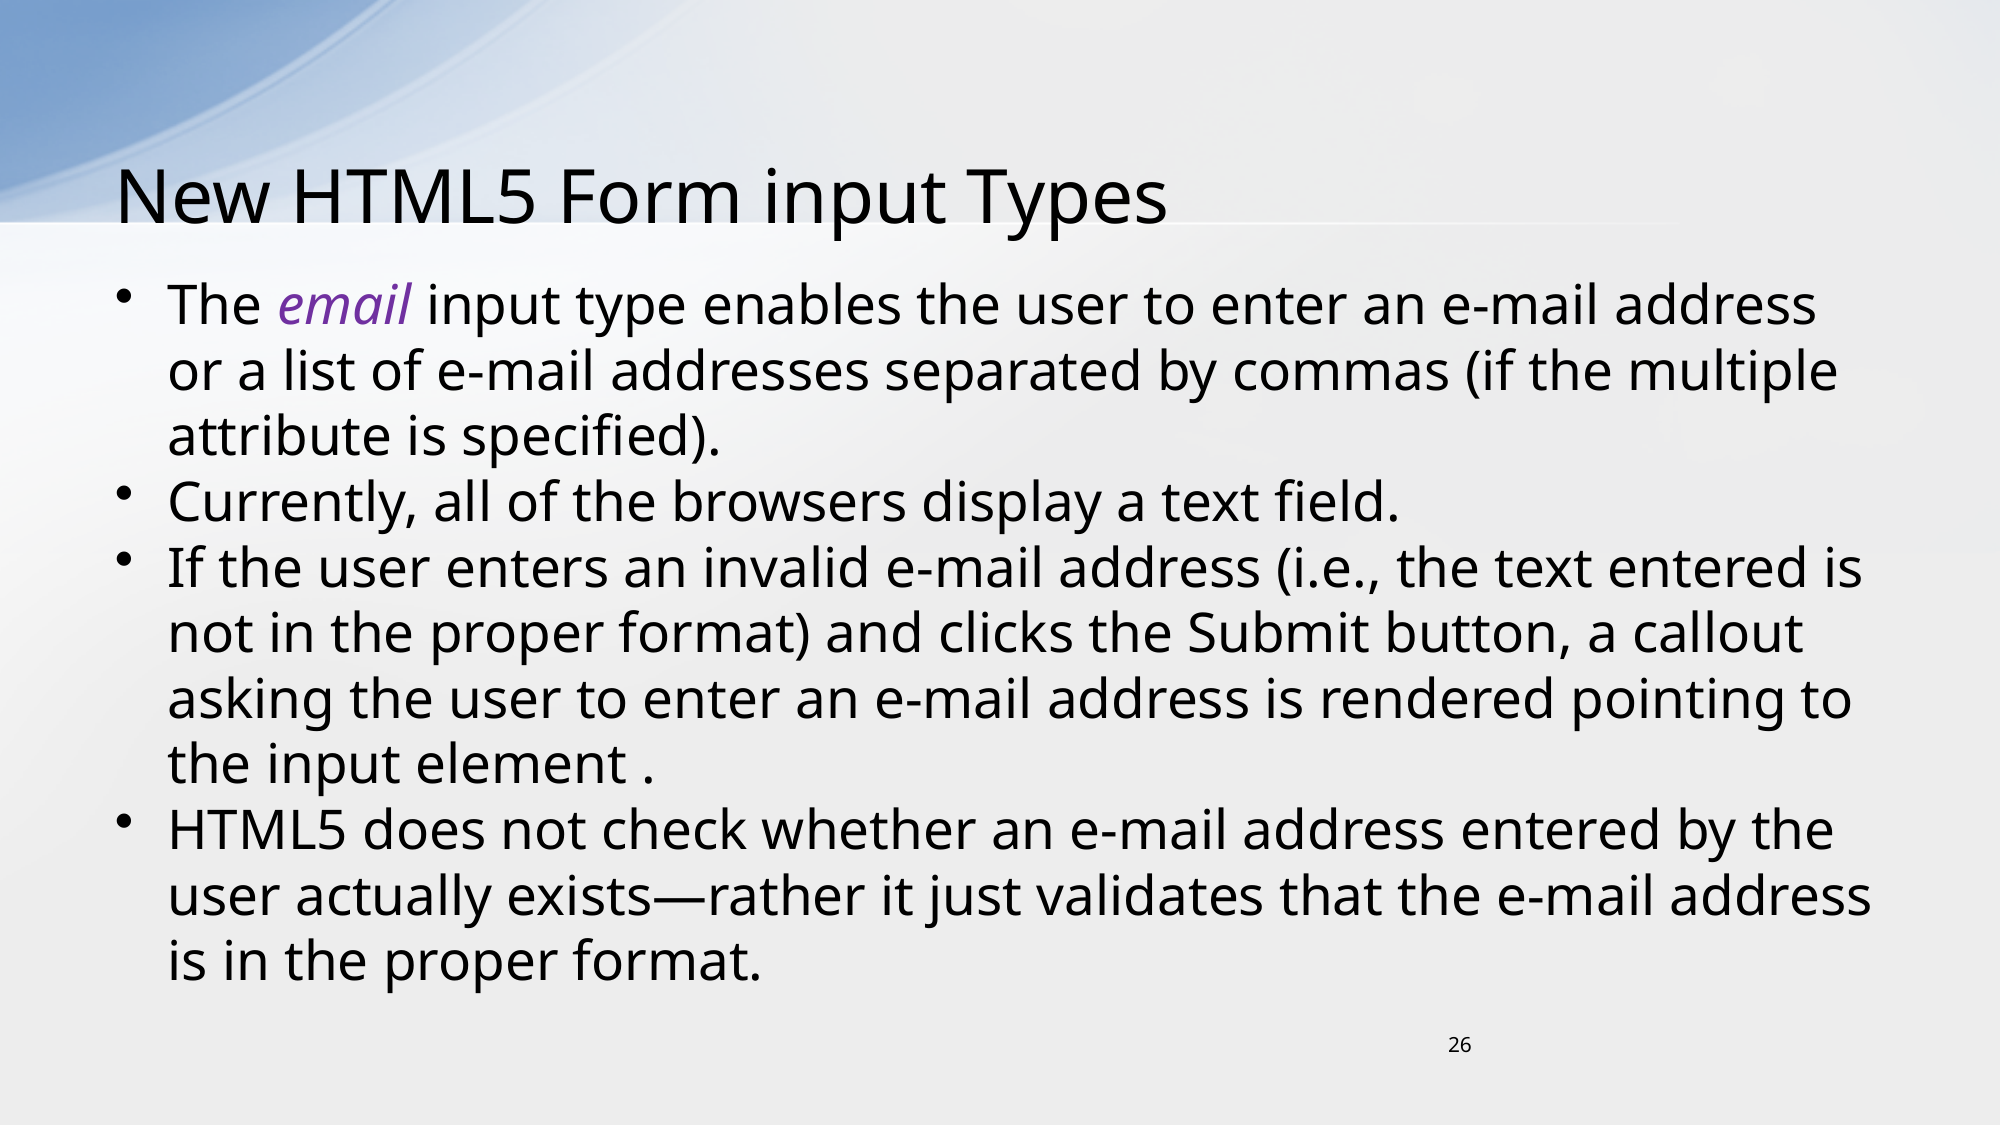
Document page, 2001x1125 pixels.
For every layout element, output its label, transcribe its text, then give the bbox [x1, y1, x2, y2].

picture [0, 0, 2000, 1125]
list The email input type enables the user to enter an e-mail address or a list of e-mail addresses separated by commas (if the multiple attribute is specified). Currently, all of the browsers display a text field. If the user enters an invalid e-mail address (i.e., the text entered is not in the proper format) and clicks the Submit button, a callout asking the user to enter an e-mail address is rendered pointing to the input element . HTML5 does not check whether an e-mail address entered by the user actually exists—rather it just validates that the e-mail address is in the proper format. [99, 262, 1900, 1005]
title New HTML5 Form input Types [99, 58, 1900, 247]
slide_number 26 [1433, 1024, 1900, 1103]
